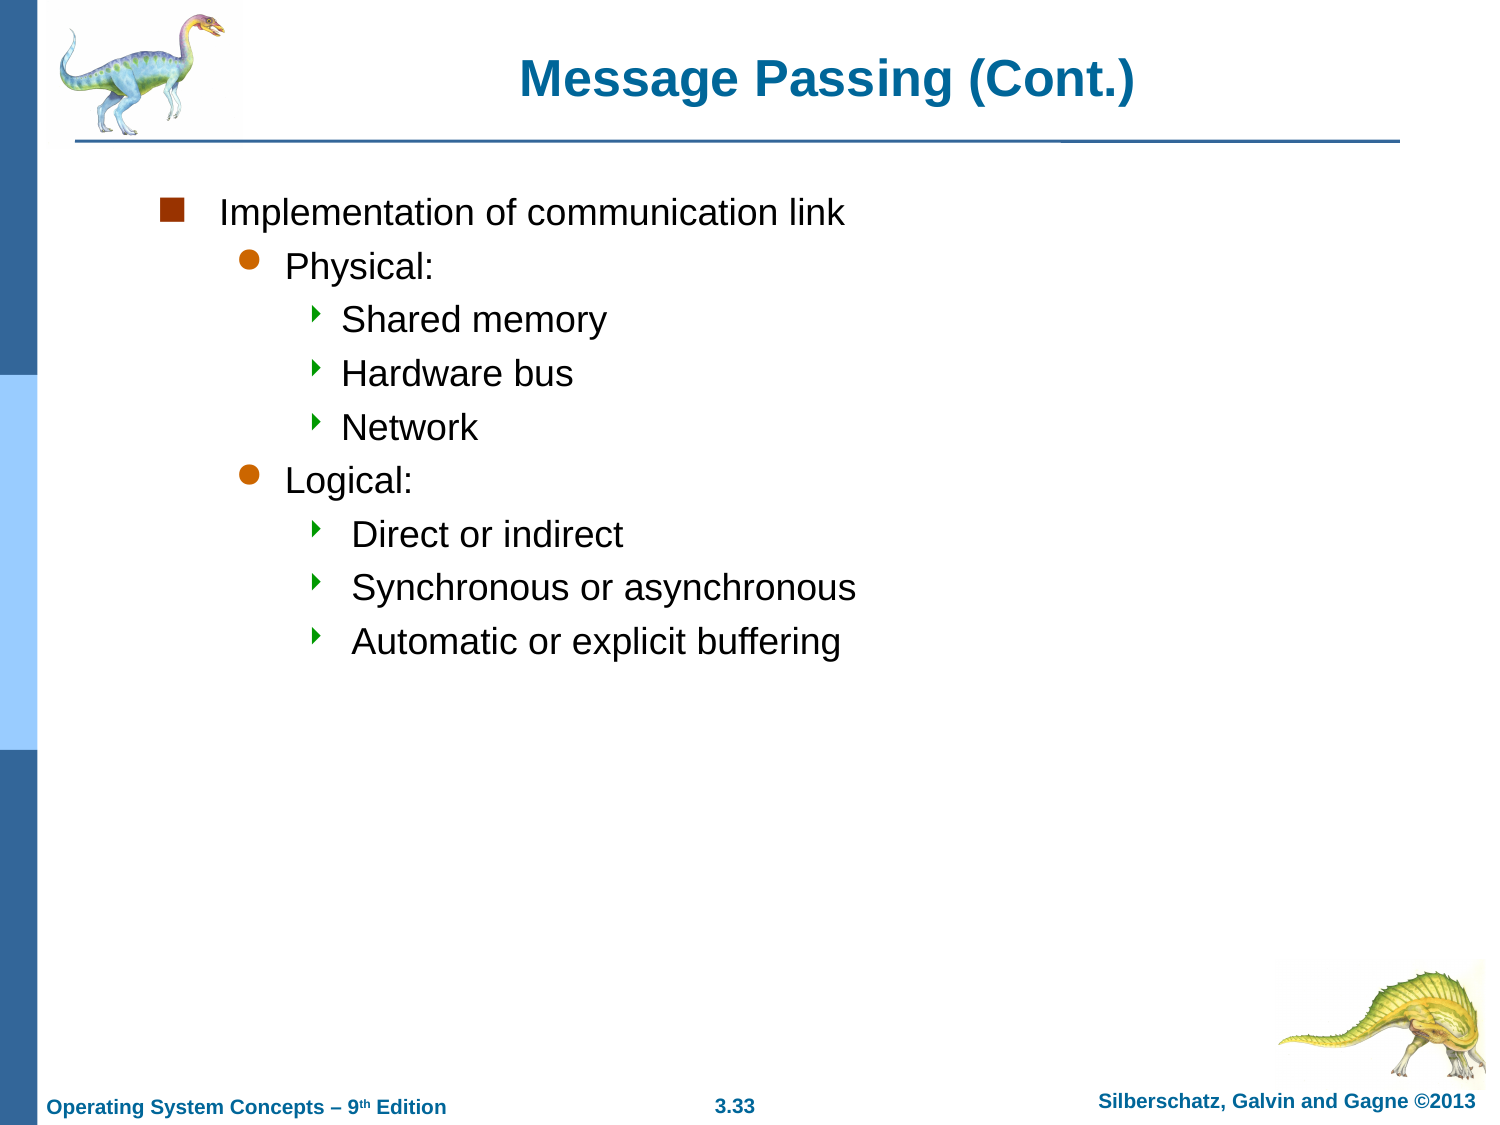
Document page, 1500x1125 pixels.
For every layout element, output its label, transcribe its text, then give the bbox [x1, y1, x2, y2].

list Implementation of communication link Physical: Shared memory Hardware bus Network Logical: Direct or indirect Synchronous or asynchronous Automatic or explicit buffering [147, 128, 1411, 873]
title Message Passing (Cont.) [153, 20, 1500, 115]
picture [1275, 959, 1486, 1090]
picture [46, 0, 243, 149]
